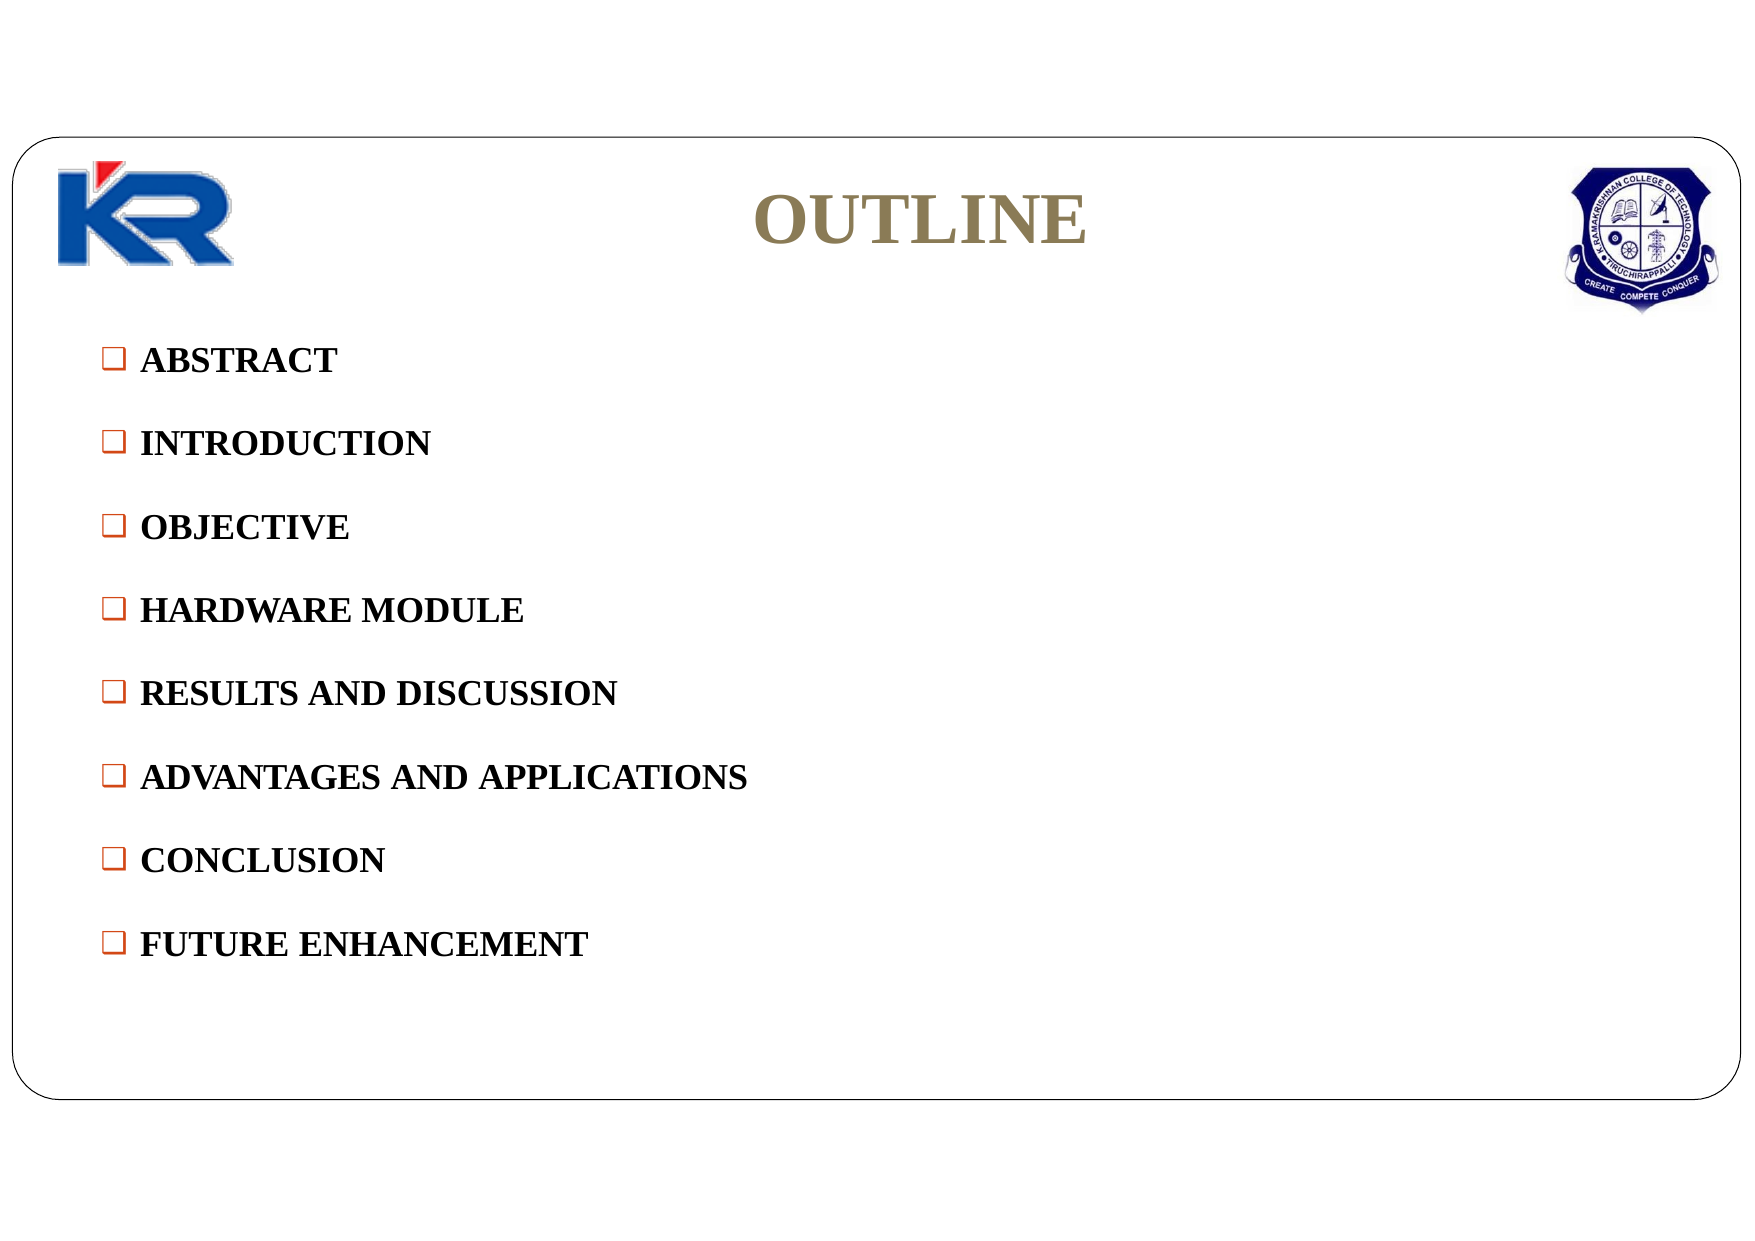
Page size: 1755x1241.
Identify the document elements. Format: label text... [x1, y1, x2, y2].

title OUTLINE [749, 168, 1092, 378]
picture [58, 161, 235, 266]
picture [1557, 162, 1723, 318]
text_box ABSTRACT INTRODUCTION OBJECTIVE HARDWARE MODULE RESULTS AND DISCUSSION ADVANTAGES AND APPLICATIONS CONCLUSION FUTURE ENHANCEMENT [98, 333, 762, 964]
